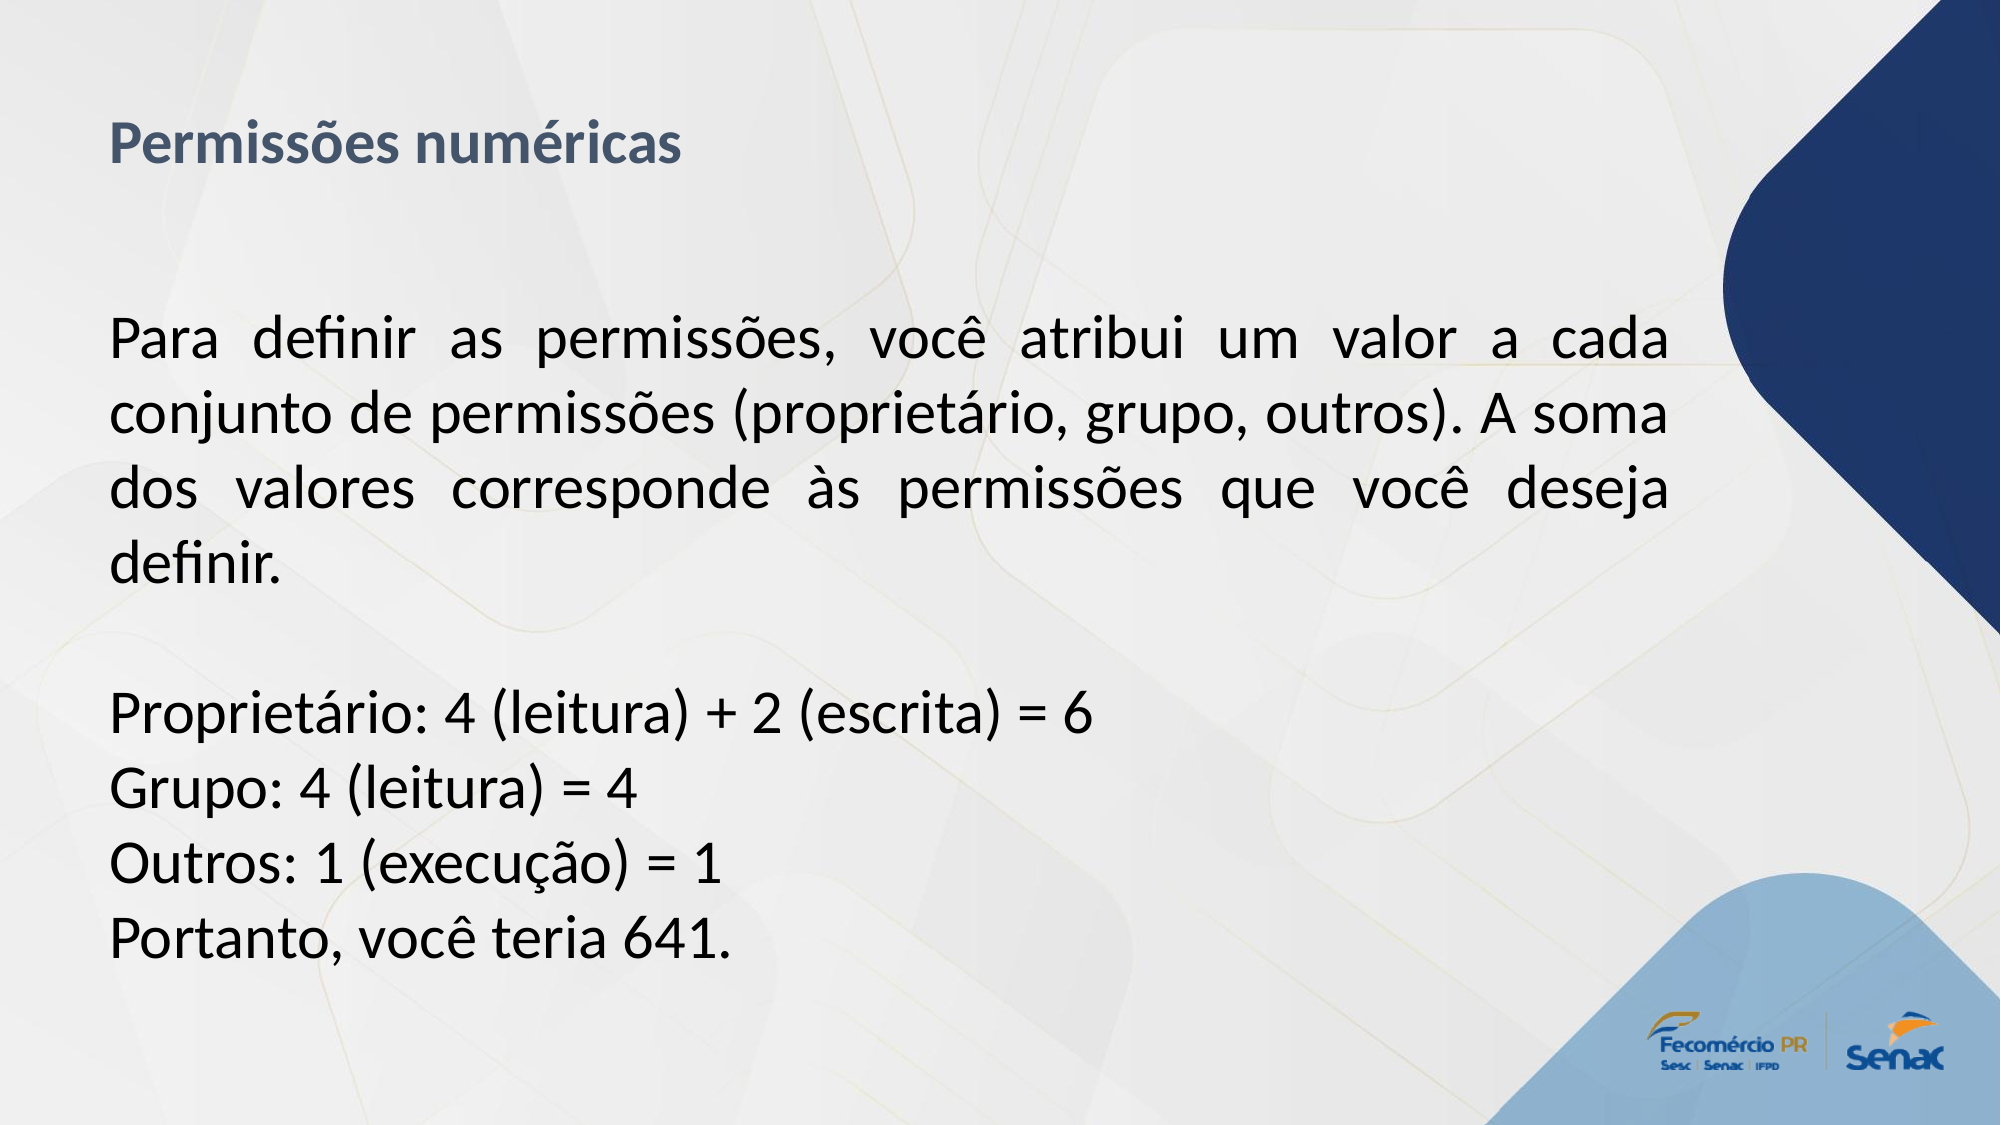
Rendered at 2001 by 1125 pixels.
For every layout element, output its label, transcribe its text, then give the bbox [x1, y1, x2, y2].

text_box Permissões numéricas [94, 34, 1607, 243]
picture [0, 0, 2000, 1125]
text_box Para definir as permissões, você atribui um valor a cada conjunto de permissões (proprietário, grupo, outros). A soma dos valores corresponde às permissões que você deseja definir. Proprietário: 4 (leitura) + 2 (escrita) = 6 Grupo: 4 (leitura) = 4 Outros: 1 (execução) = 1 Portanto, você teria 641. [94, 289, 1688, 986]
